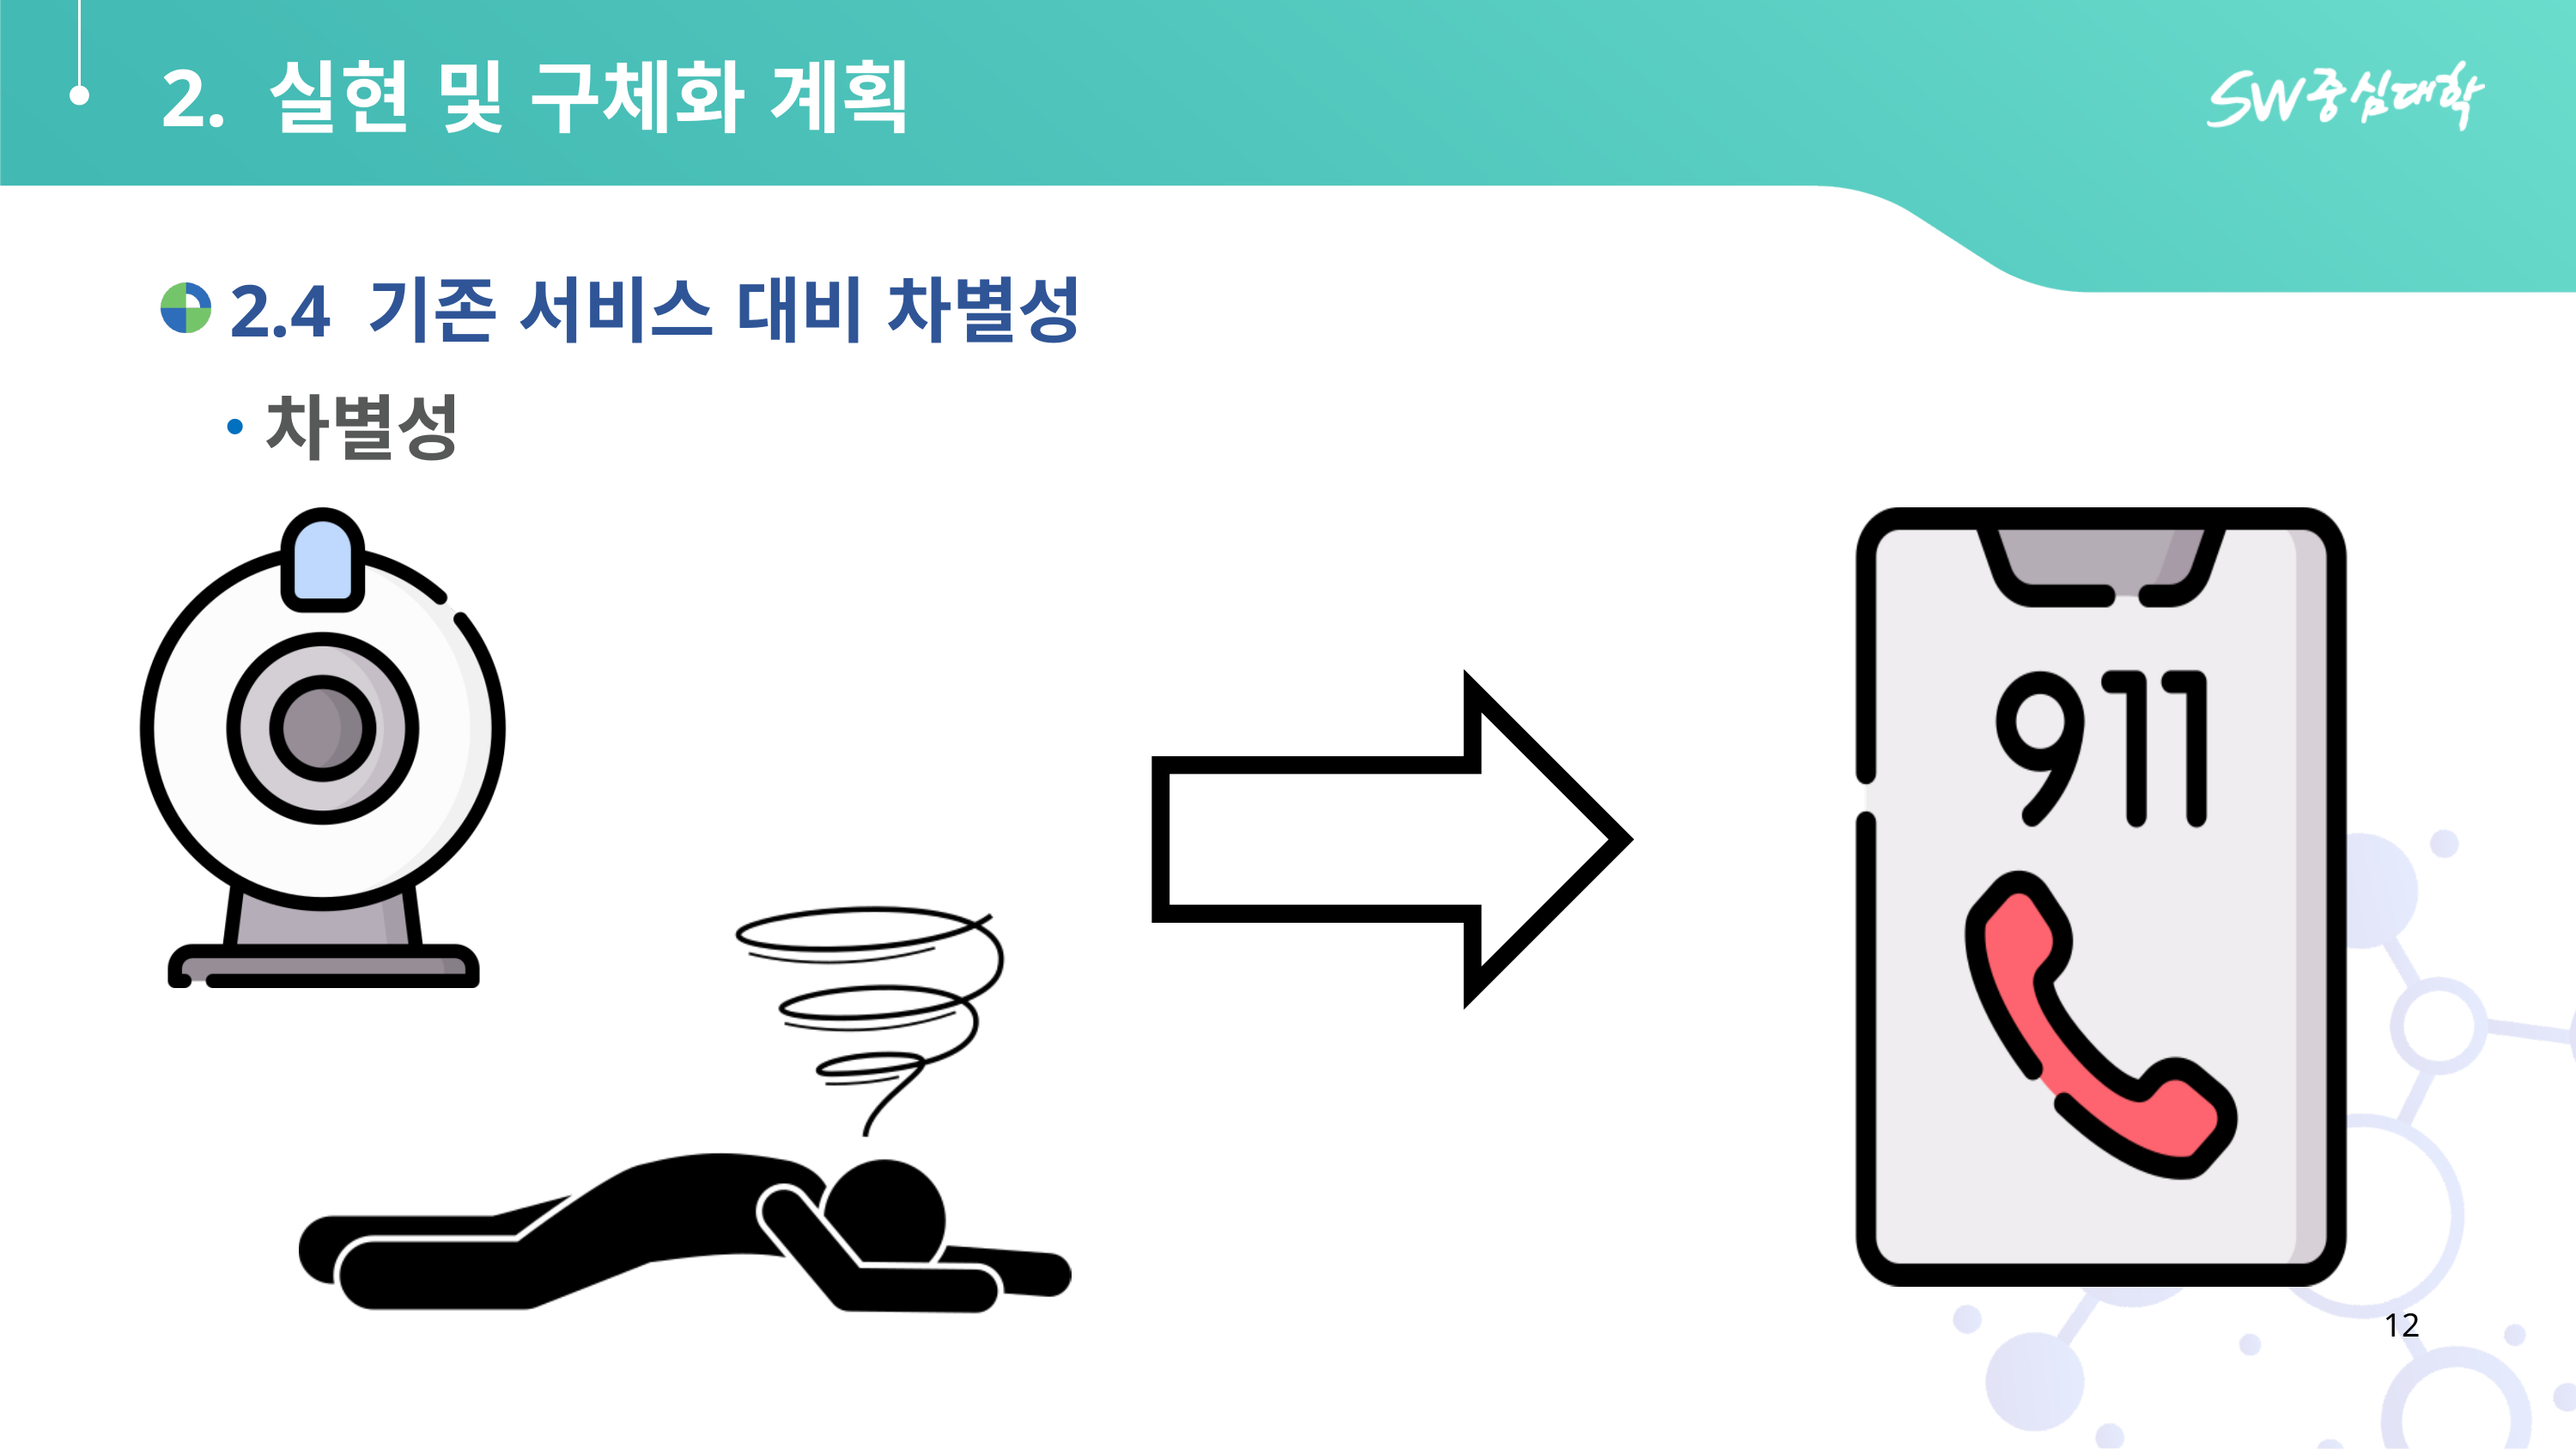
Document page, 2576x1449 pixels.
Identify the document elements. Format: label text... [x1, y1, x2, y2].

picture [82, 507, 1072, 1449]
picture [1758, 507, 2576, 1449]
picture [161, 282, 211, 333]
list 2.4 기존 서비스 대비 차별성 차별성 [148, 258, 2445, 1366]
picture [0, 0, 2576, 293]
text_box [1159, 688, 1623, 991]
title 2. 실현 및 구체화 계획 [148, 39, 2576, 152]
